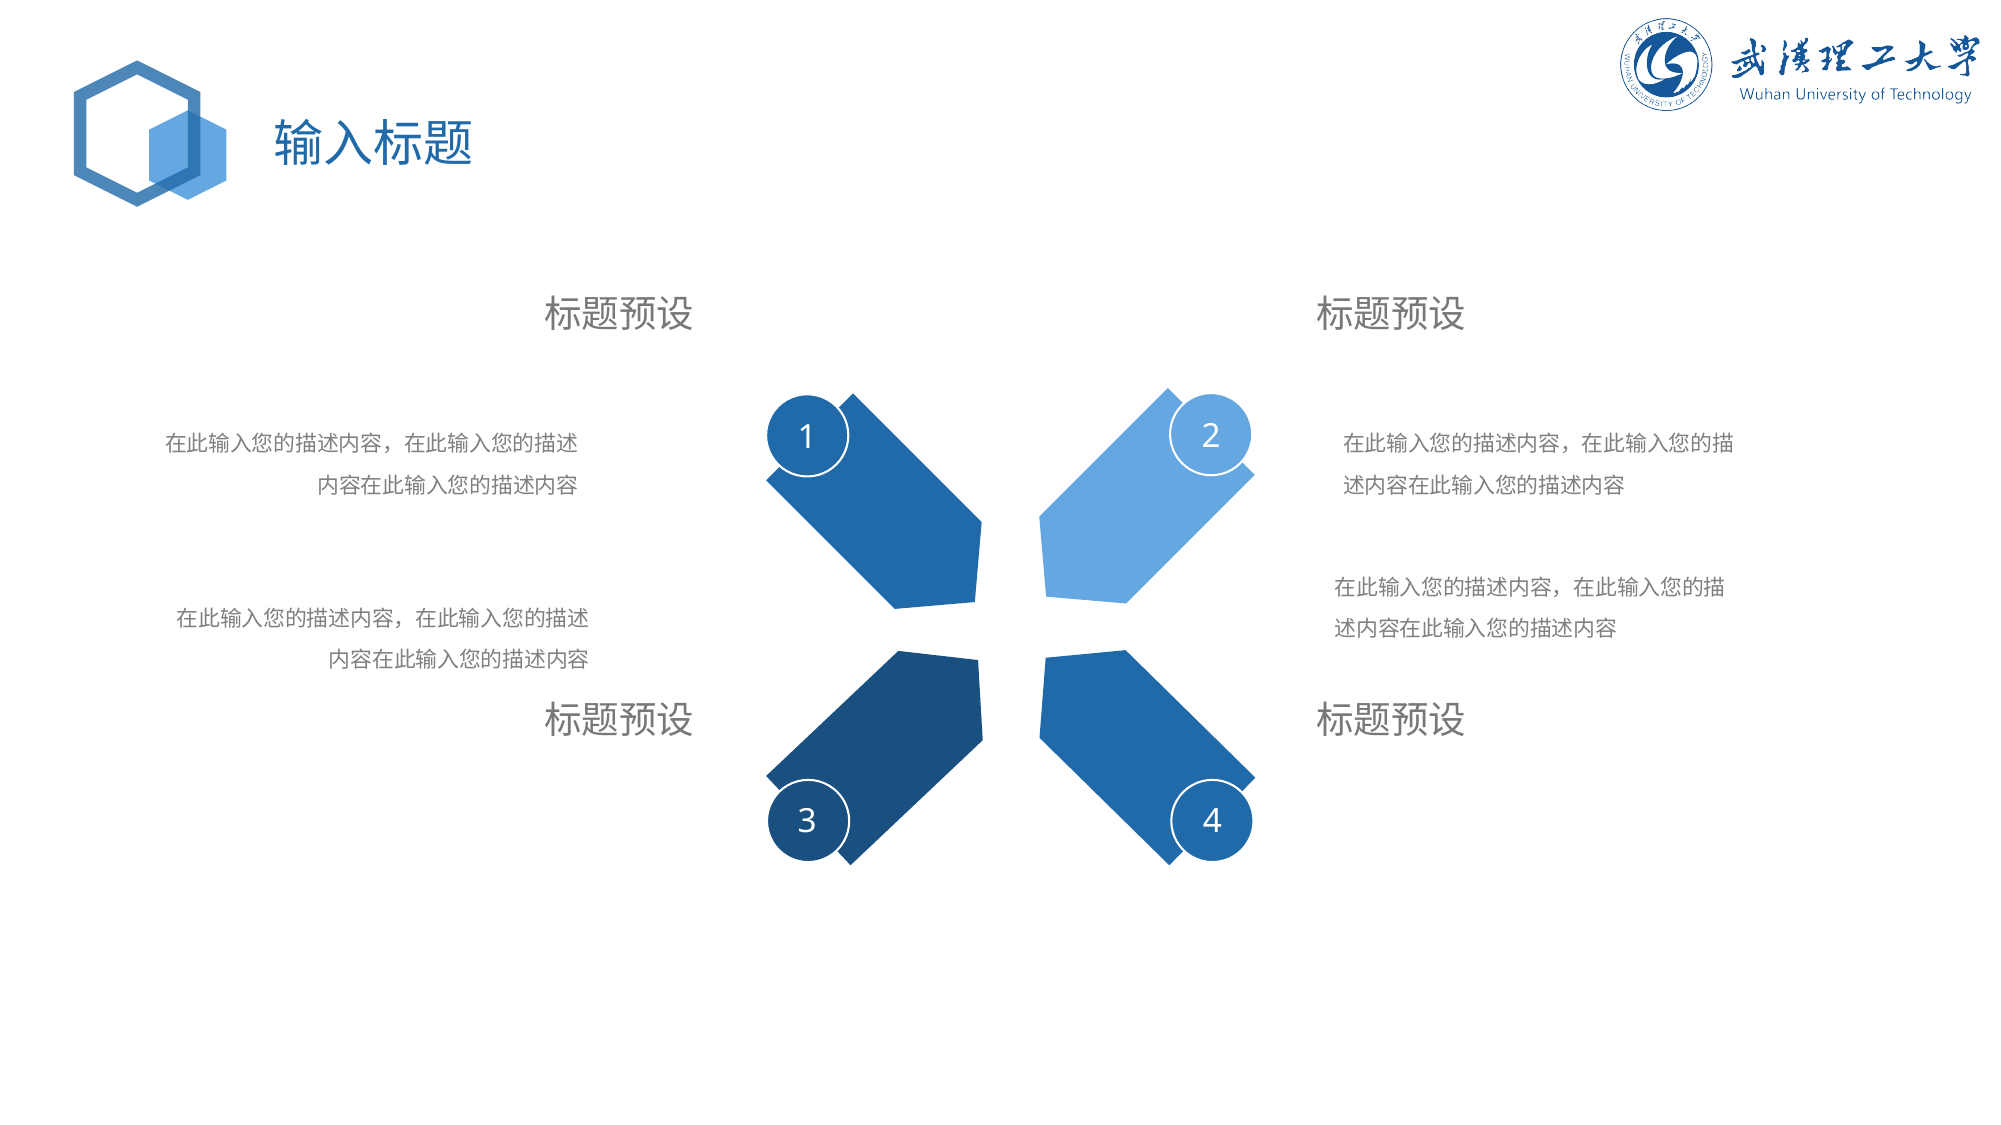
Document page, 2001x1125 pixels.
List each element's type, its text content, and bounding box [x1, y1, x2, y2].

text_box 在此输入您的描述内容，在此输入您的描述内容在此输入您的描述内容 [1328, 407, 1770, 506]
text_box 在此输入您的描述内容，在此输入您的描述内容在此输入您的描述内容 [148, 407, 594, 506]
text_box 标题预设 [490, 674, 710, 748]
text_box [78, 66, 196, 201]
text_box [766, 394, 954, 637]
text_box 标题预设 [1301, 269, 1520, 343]
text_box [1011, 393, 1253, 576]
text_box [1012, 678, 1254, 863]
text_box 标题预设 [1301, 674, 1520, 748]
text_box [163, 113, 228, 201]
text_box 输入标题 [258, 85, 835, 179]
text_box 标题预设 [490, 269, 710, 343]
text_box 在此输入您的描述内容，在此输入您的描述内容在此输入您的描述内容 [1319, 550, 1761, 649]
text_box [767, 678, 1011, 863]
text_box 在此输入您的描述内容，在此输入您的描述内容在此输入您的描述内容 [152, 581, 605, 680]
picture [1620, 18, 1980, 111]
